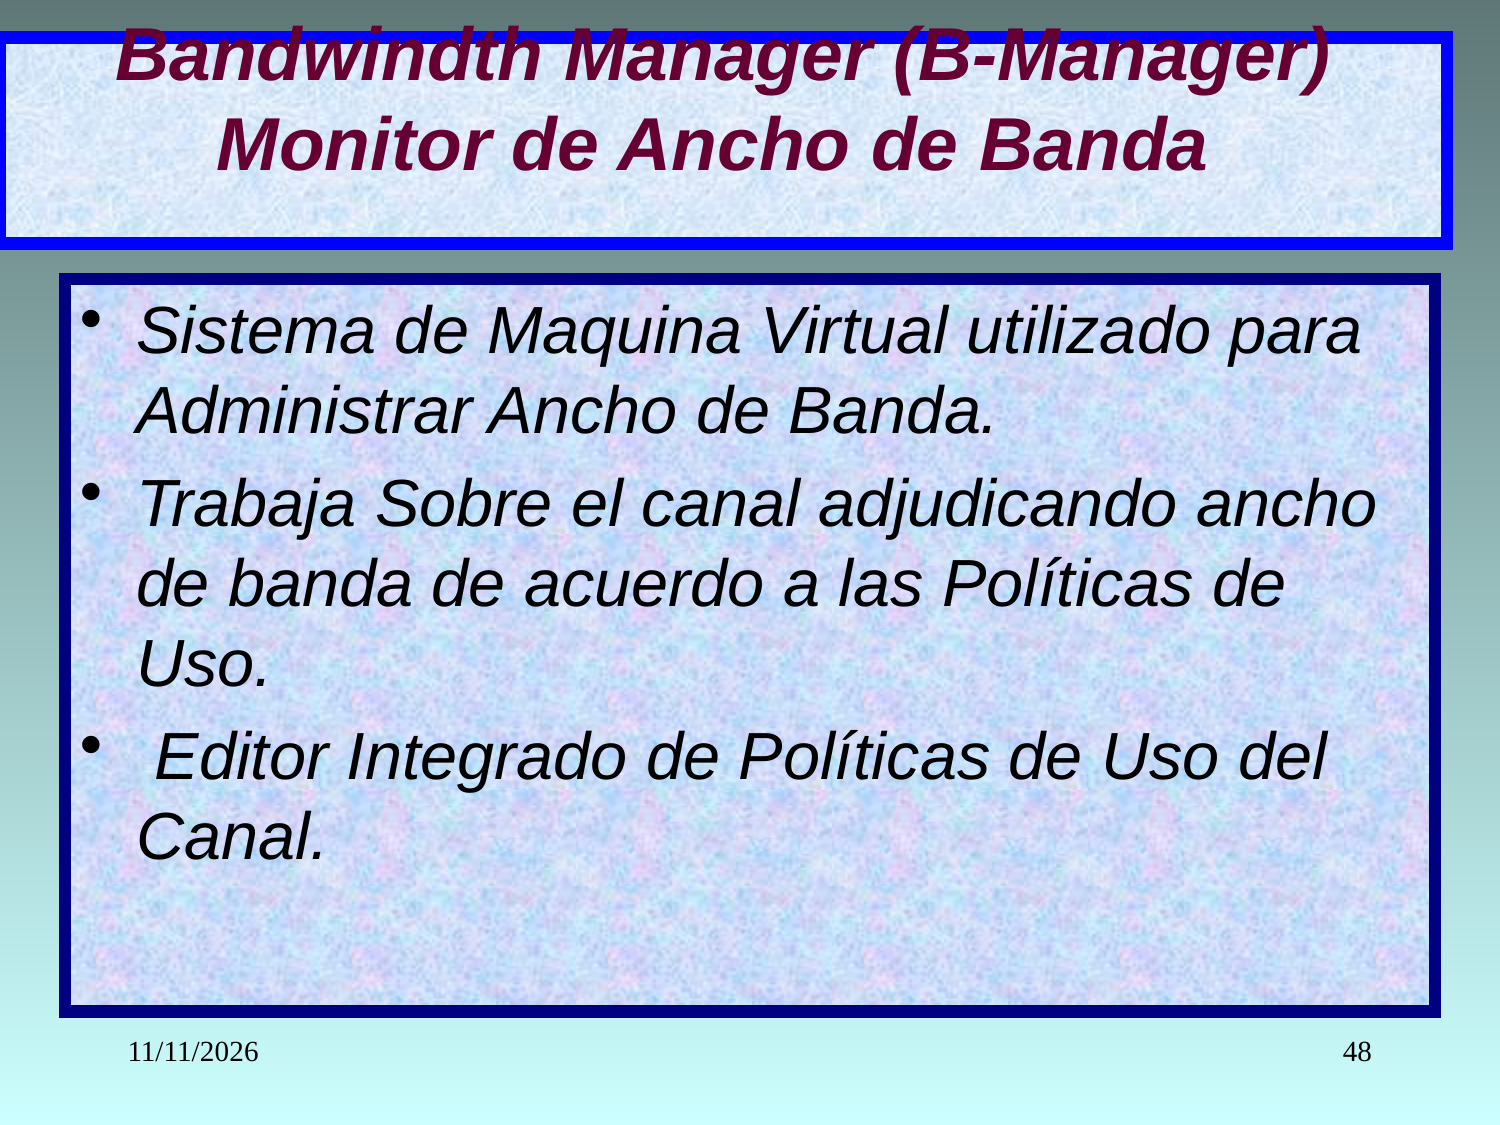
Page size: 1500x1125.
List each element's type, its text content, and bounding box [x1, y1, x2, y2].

slide_number 48 [1074, 1024, 1388, 1101]
title Bandwindth Manager (B-Manager) Monitor de Ancho de Banda [0, 37, 1448, 244]
list Sistema de Maquina Virtual utilizado para Administrar Ancho de Banda. Trabaja Sobre el canal adjudicando ancho de banda de acuerdo a las Políticas de Uso. Editor Integrado de Políticas de Uso del Canal. [64, 278, 1436, 1012]
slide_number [112, 1024, 426, 1101]
